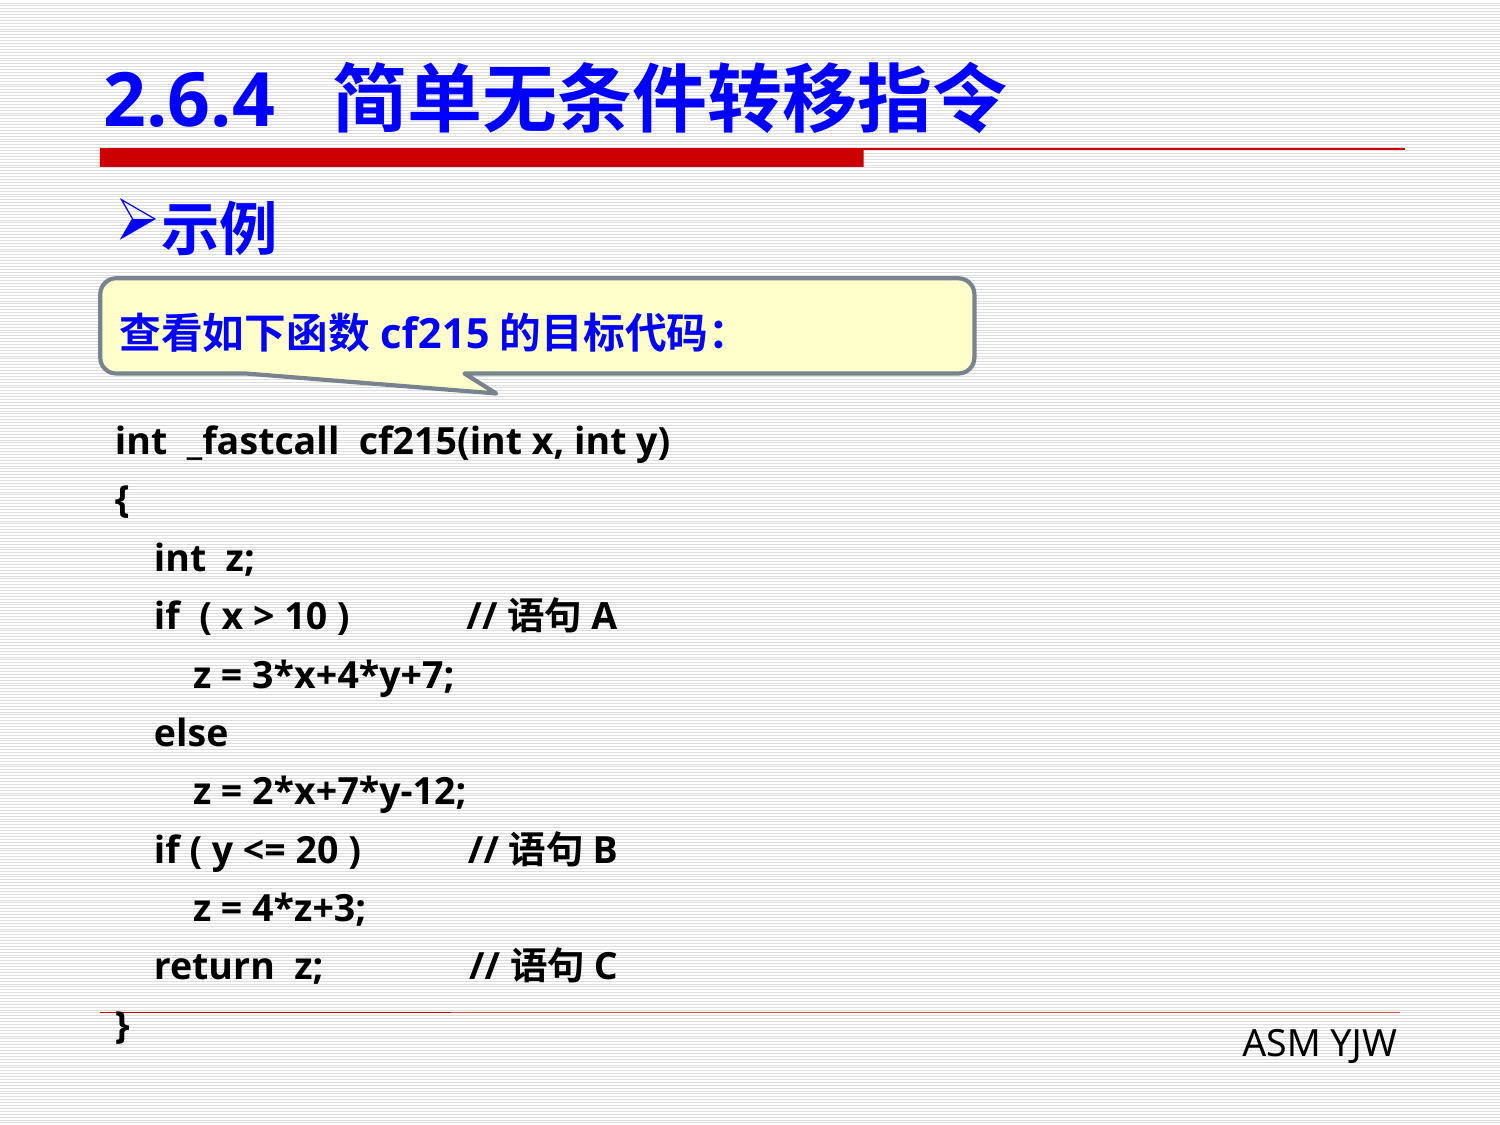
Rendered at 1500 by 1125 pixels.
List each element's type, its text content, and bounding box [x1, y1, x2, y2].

text_box 示例 [100, 184, 1400, 270]
text_box int _fastcall cf215(int x, int y) { int z; if ( x > 10 ) //语句A z = 3*x+4*y+7; else z = 2*x+7*y-12; if ( y <= 20 ) //语句B z = 4*z+3; return z; //语句C } [100, 396, 1223, 1053]
text_box 查看如下函数cf215的目标代码： [98, 276, 977, 396]
title 2.6.4 简单无条件转移指令 [88, 42, 1448, 149]
